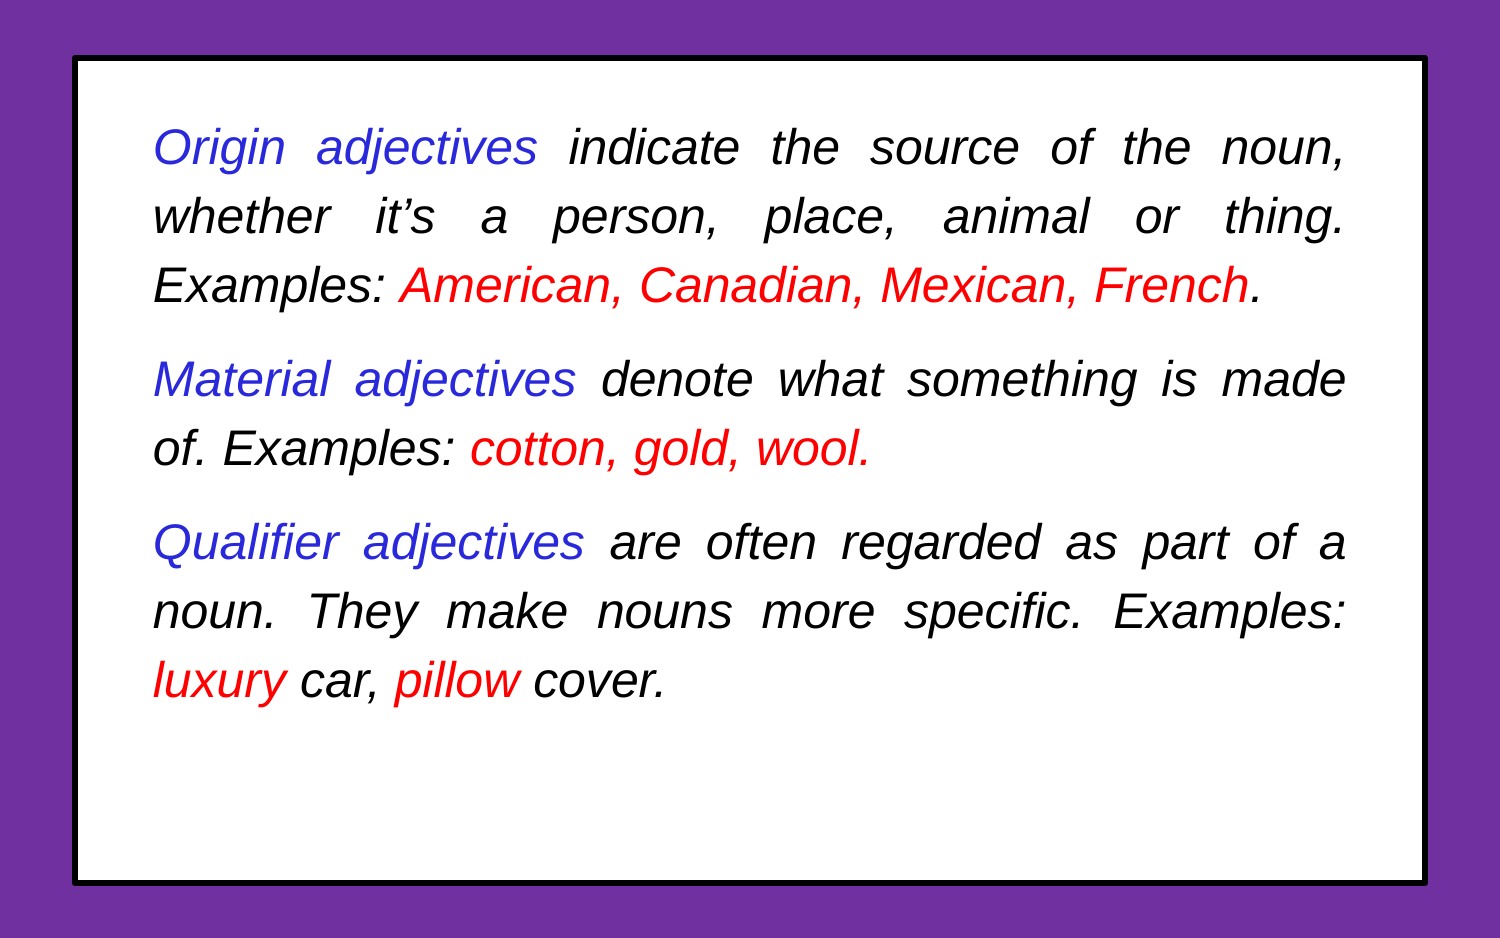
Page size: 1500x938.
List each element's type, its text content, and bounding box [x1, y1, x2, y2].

text_box Origin adjectives indicate the source of the noun, whether it’s a person, place, animal or thing. Examples: American, Canadian, Mexican, French. Material adjectives denote what something is made of. Examples: cotton, gold, wool. Qualifier adjectives are often regarded as part of a noun. They make nouns more specific. Examples: luxury car, pillow cover. [137, 90, 1363, 882]
text_box [74, 58, 1425, 883]
